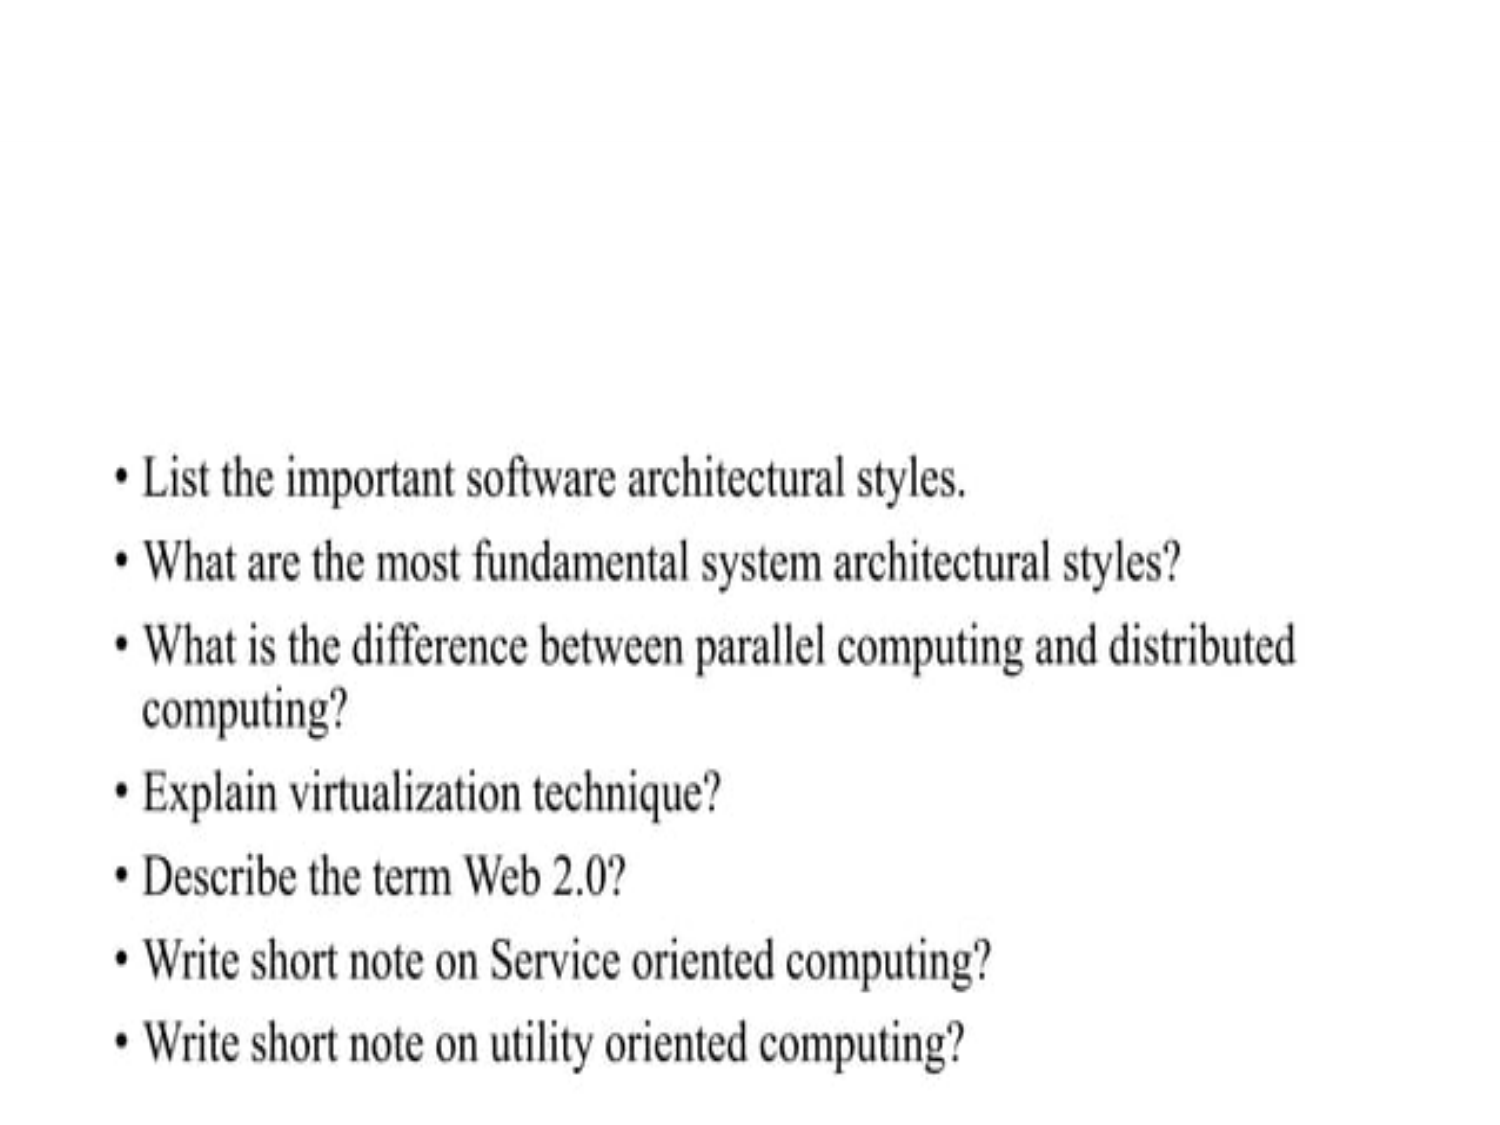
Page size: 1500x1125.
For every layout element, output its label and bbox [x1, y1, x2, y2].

picture [0, 139, 1500, 1125]
